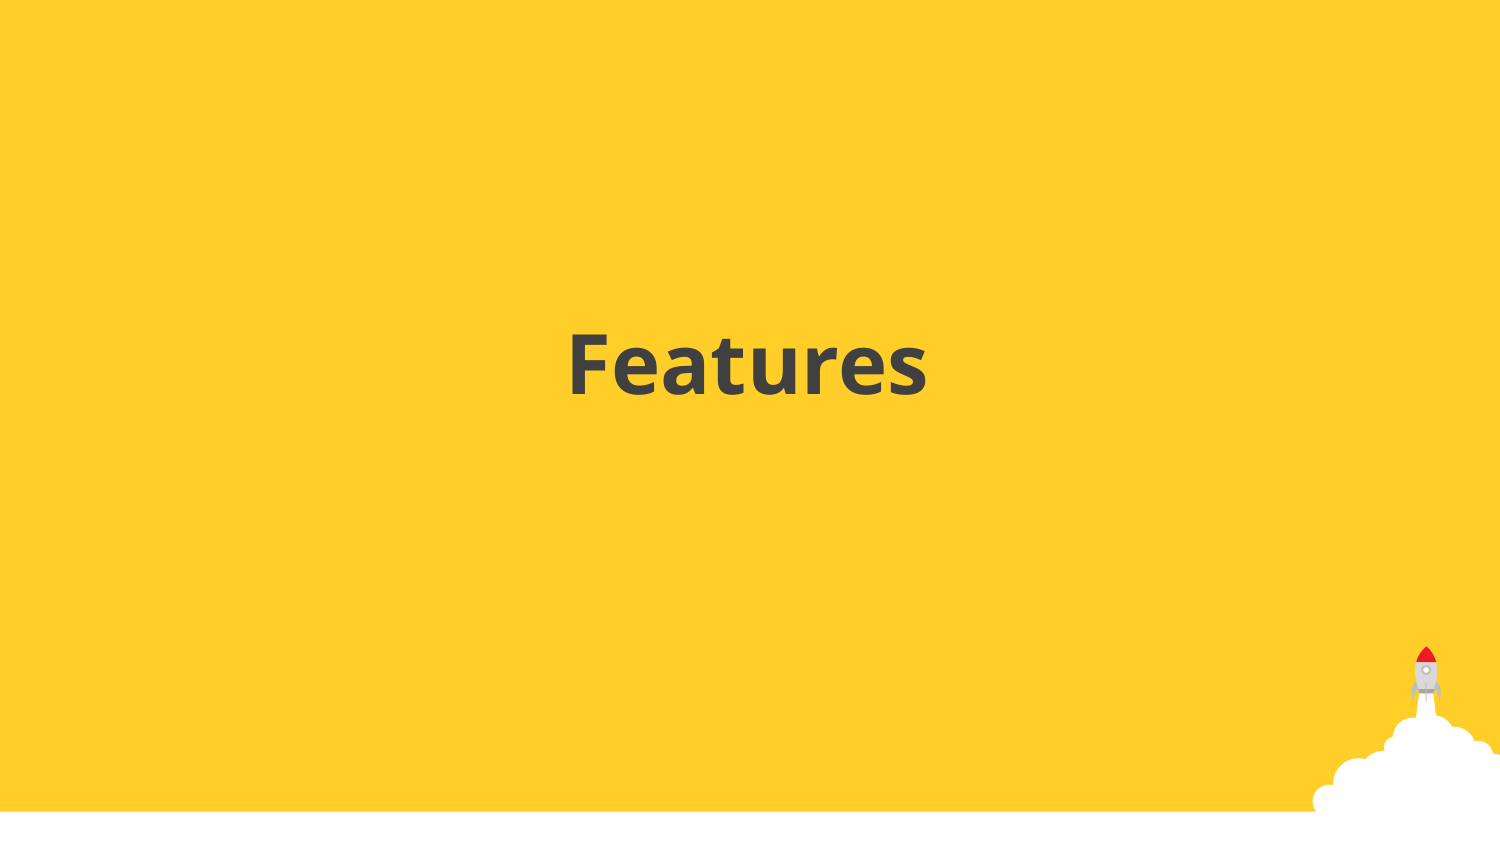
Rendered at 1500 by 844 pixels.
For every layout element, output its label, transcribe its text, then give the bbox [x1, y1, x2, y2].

text_box Features [525, 303, 970, 419]
